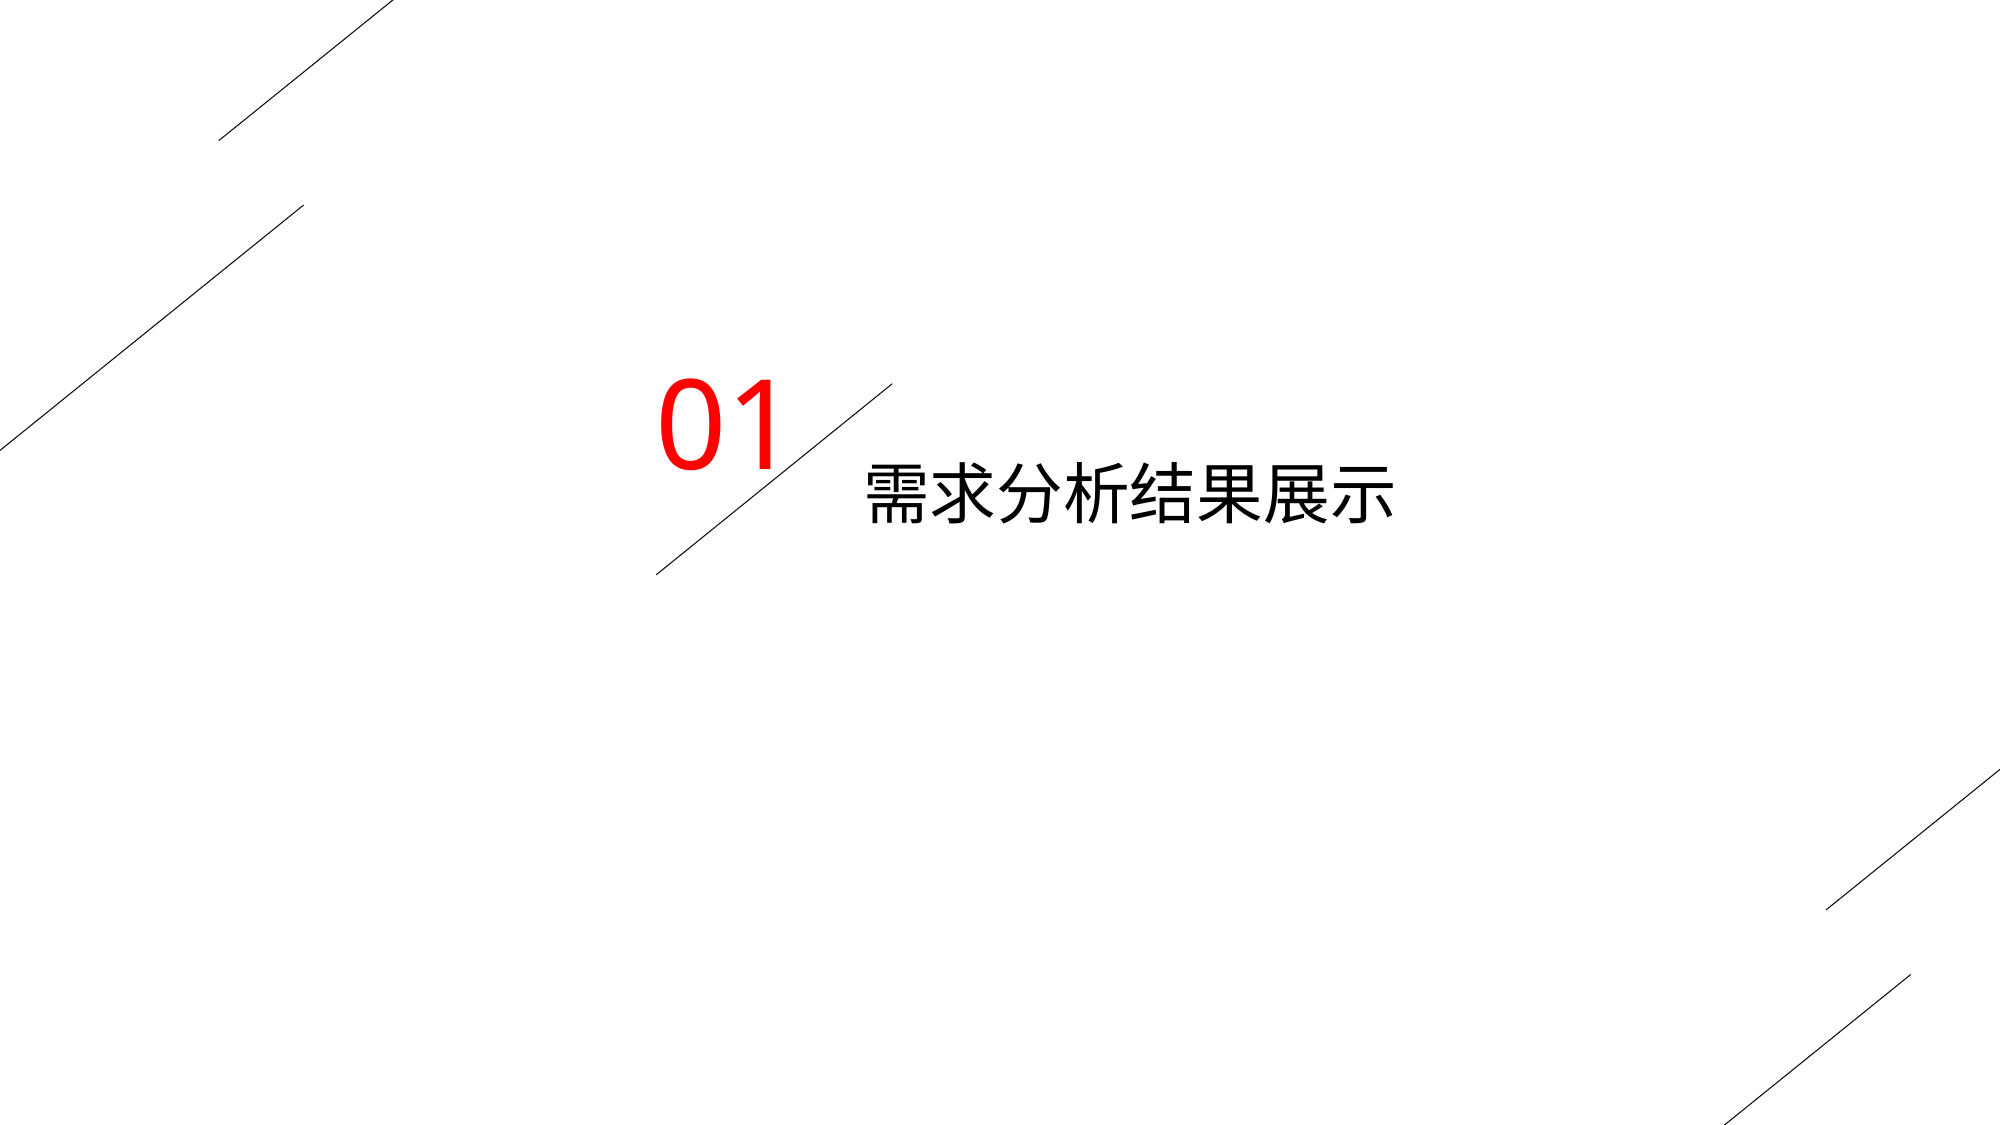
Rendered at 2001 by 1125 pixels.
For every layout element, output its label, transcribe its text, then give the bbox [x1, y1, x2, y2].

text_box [1511, 974, 1911, 1125]
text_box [218, 0, 618, 141]
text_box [0, 205, 304, 528]
text_box 01 [640, 337, 849, 503]
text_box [656, 383, 1489, 575]
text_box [1825, 587, 2000, 910]
